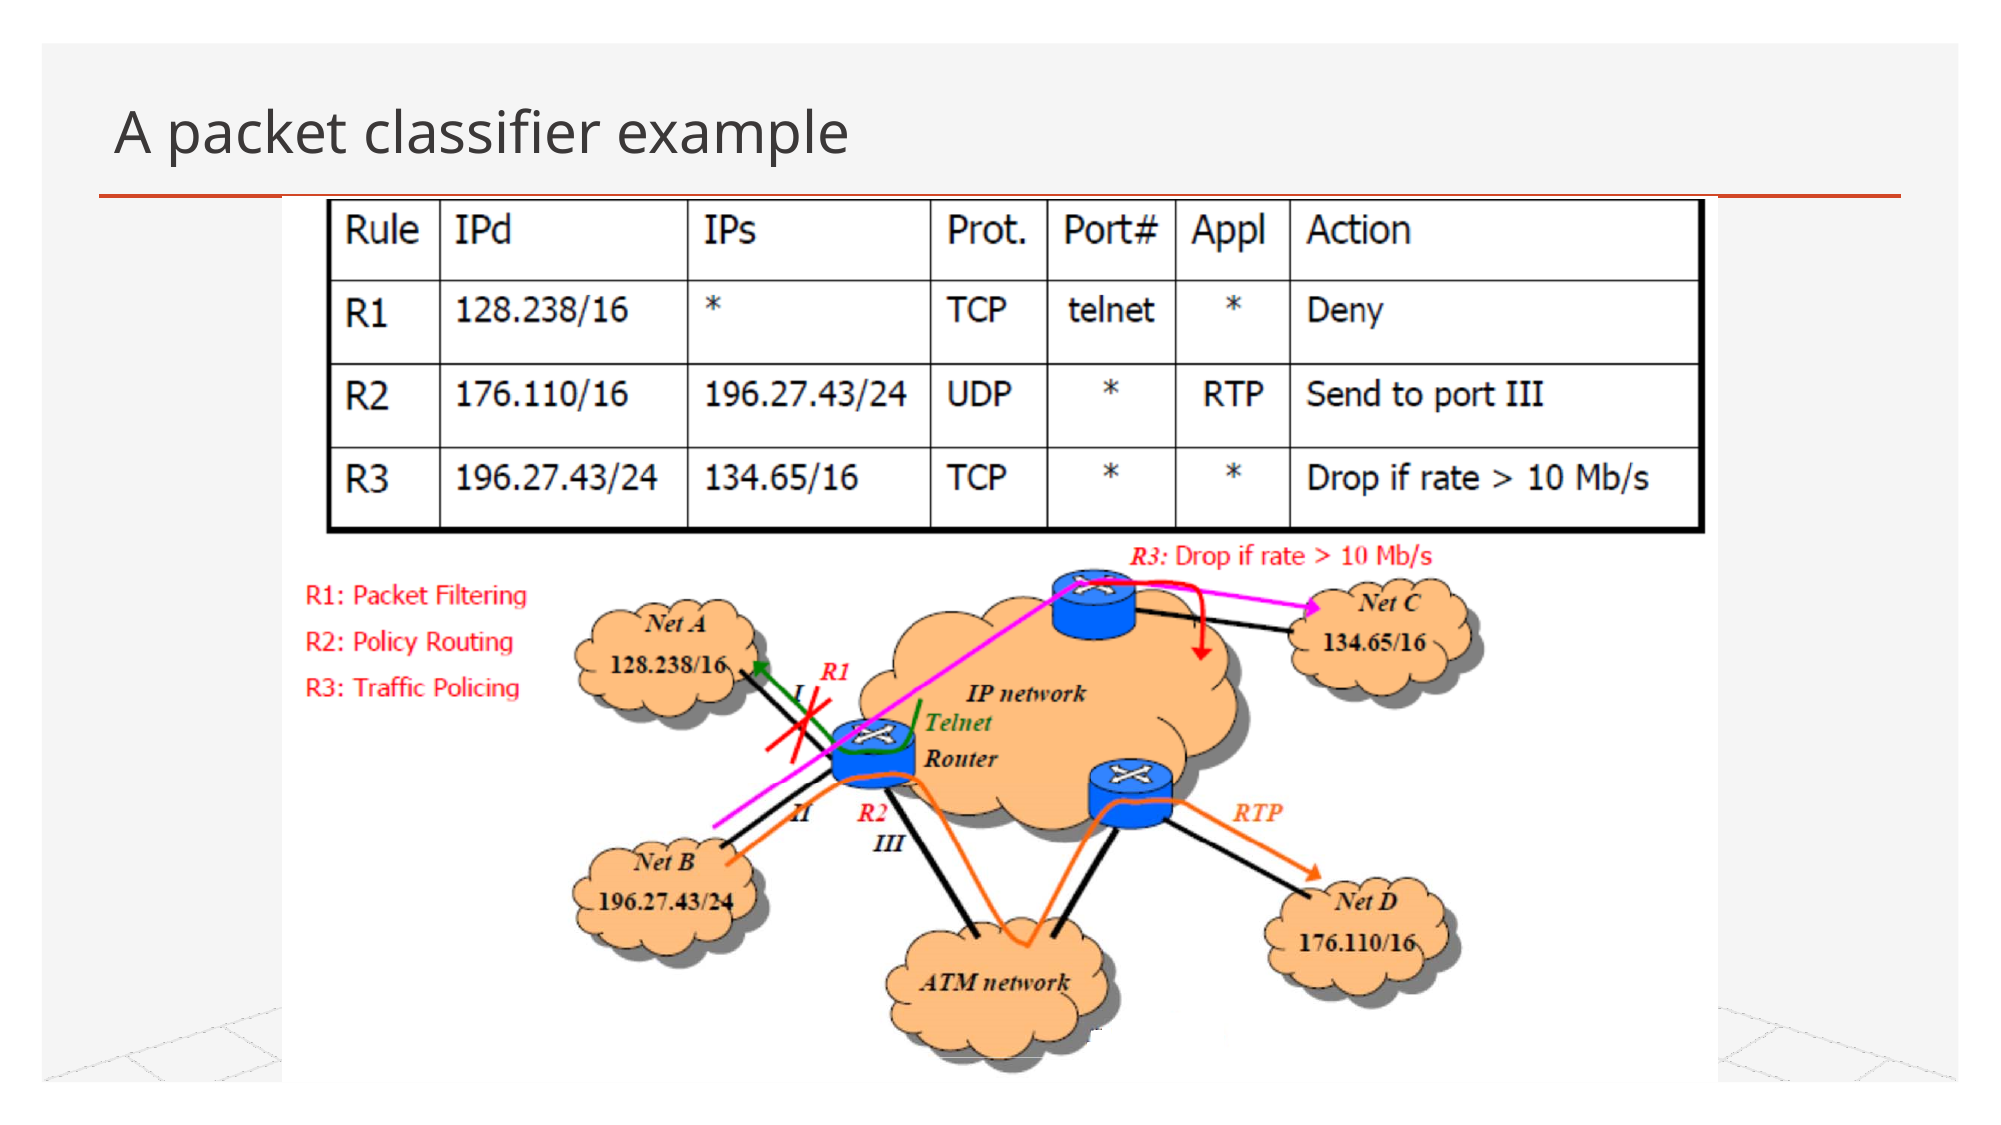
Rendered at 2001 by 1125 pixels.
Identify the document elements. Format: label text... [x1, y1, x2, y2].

picture [44, 196, 1956, 1082]
title A packet classifier example [99, 73, 1901, 197]
